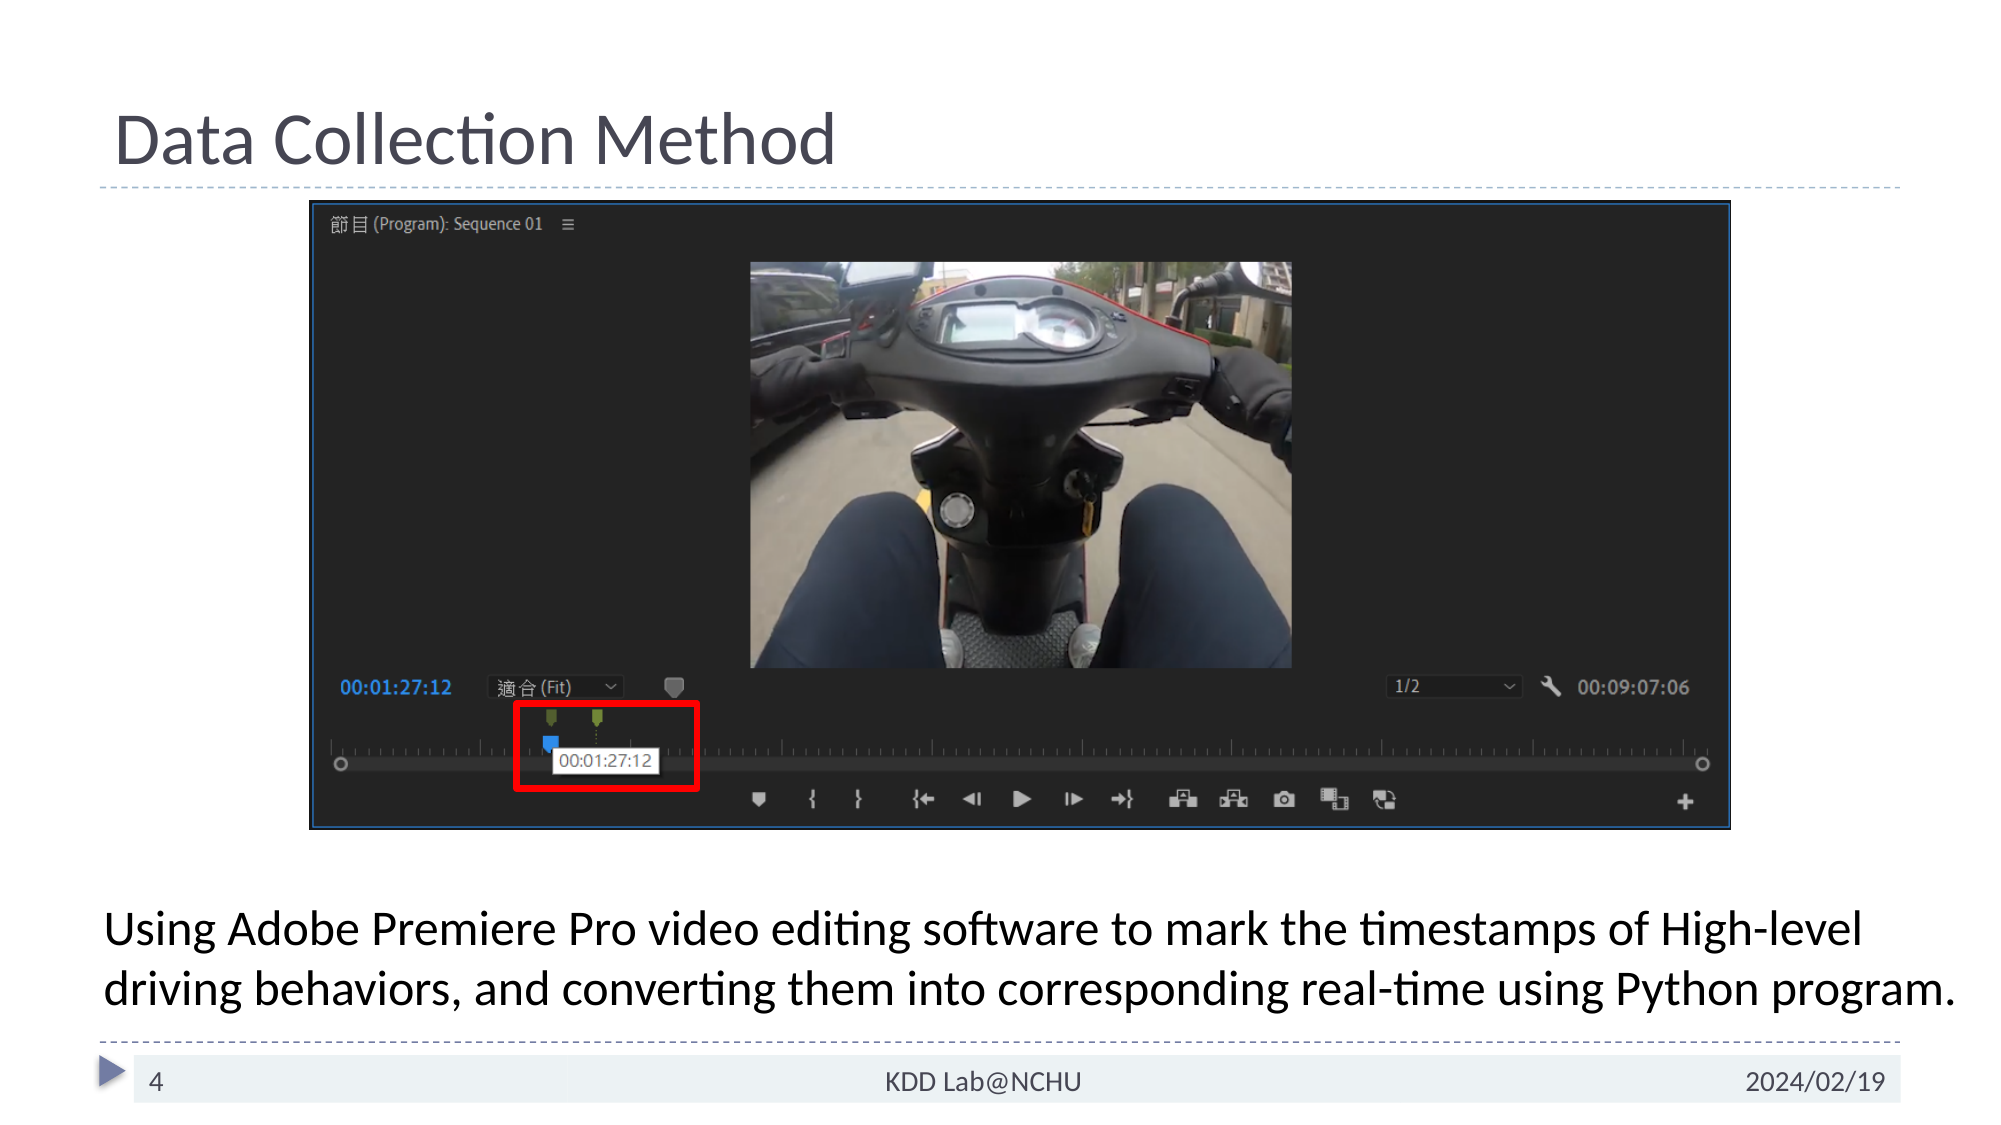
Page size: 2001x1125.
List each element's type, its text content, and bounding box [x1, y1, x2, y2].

text_box Using Adobe Premiere Pro video editing software to mark the timestamps of High-level driving behaviors, and converting them into corresponding real-time using Python program. [88, 888, 1981, 1024]
title Data Collection Method [99, 24, 1900, 188]
picture [309, 200, 1731, 831]
slide_number 4 [133, 1055, 568, 1103]
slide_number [1401, 1055, 1901, 1103]
footer KDD Lab@NCHU [568, 1055, 1401, 1103]
